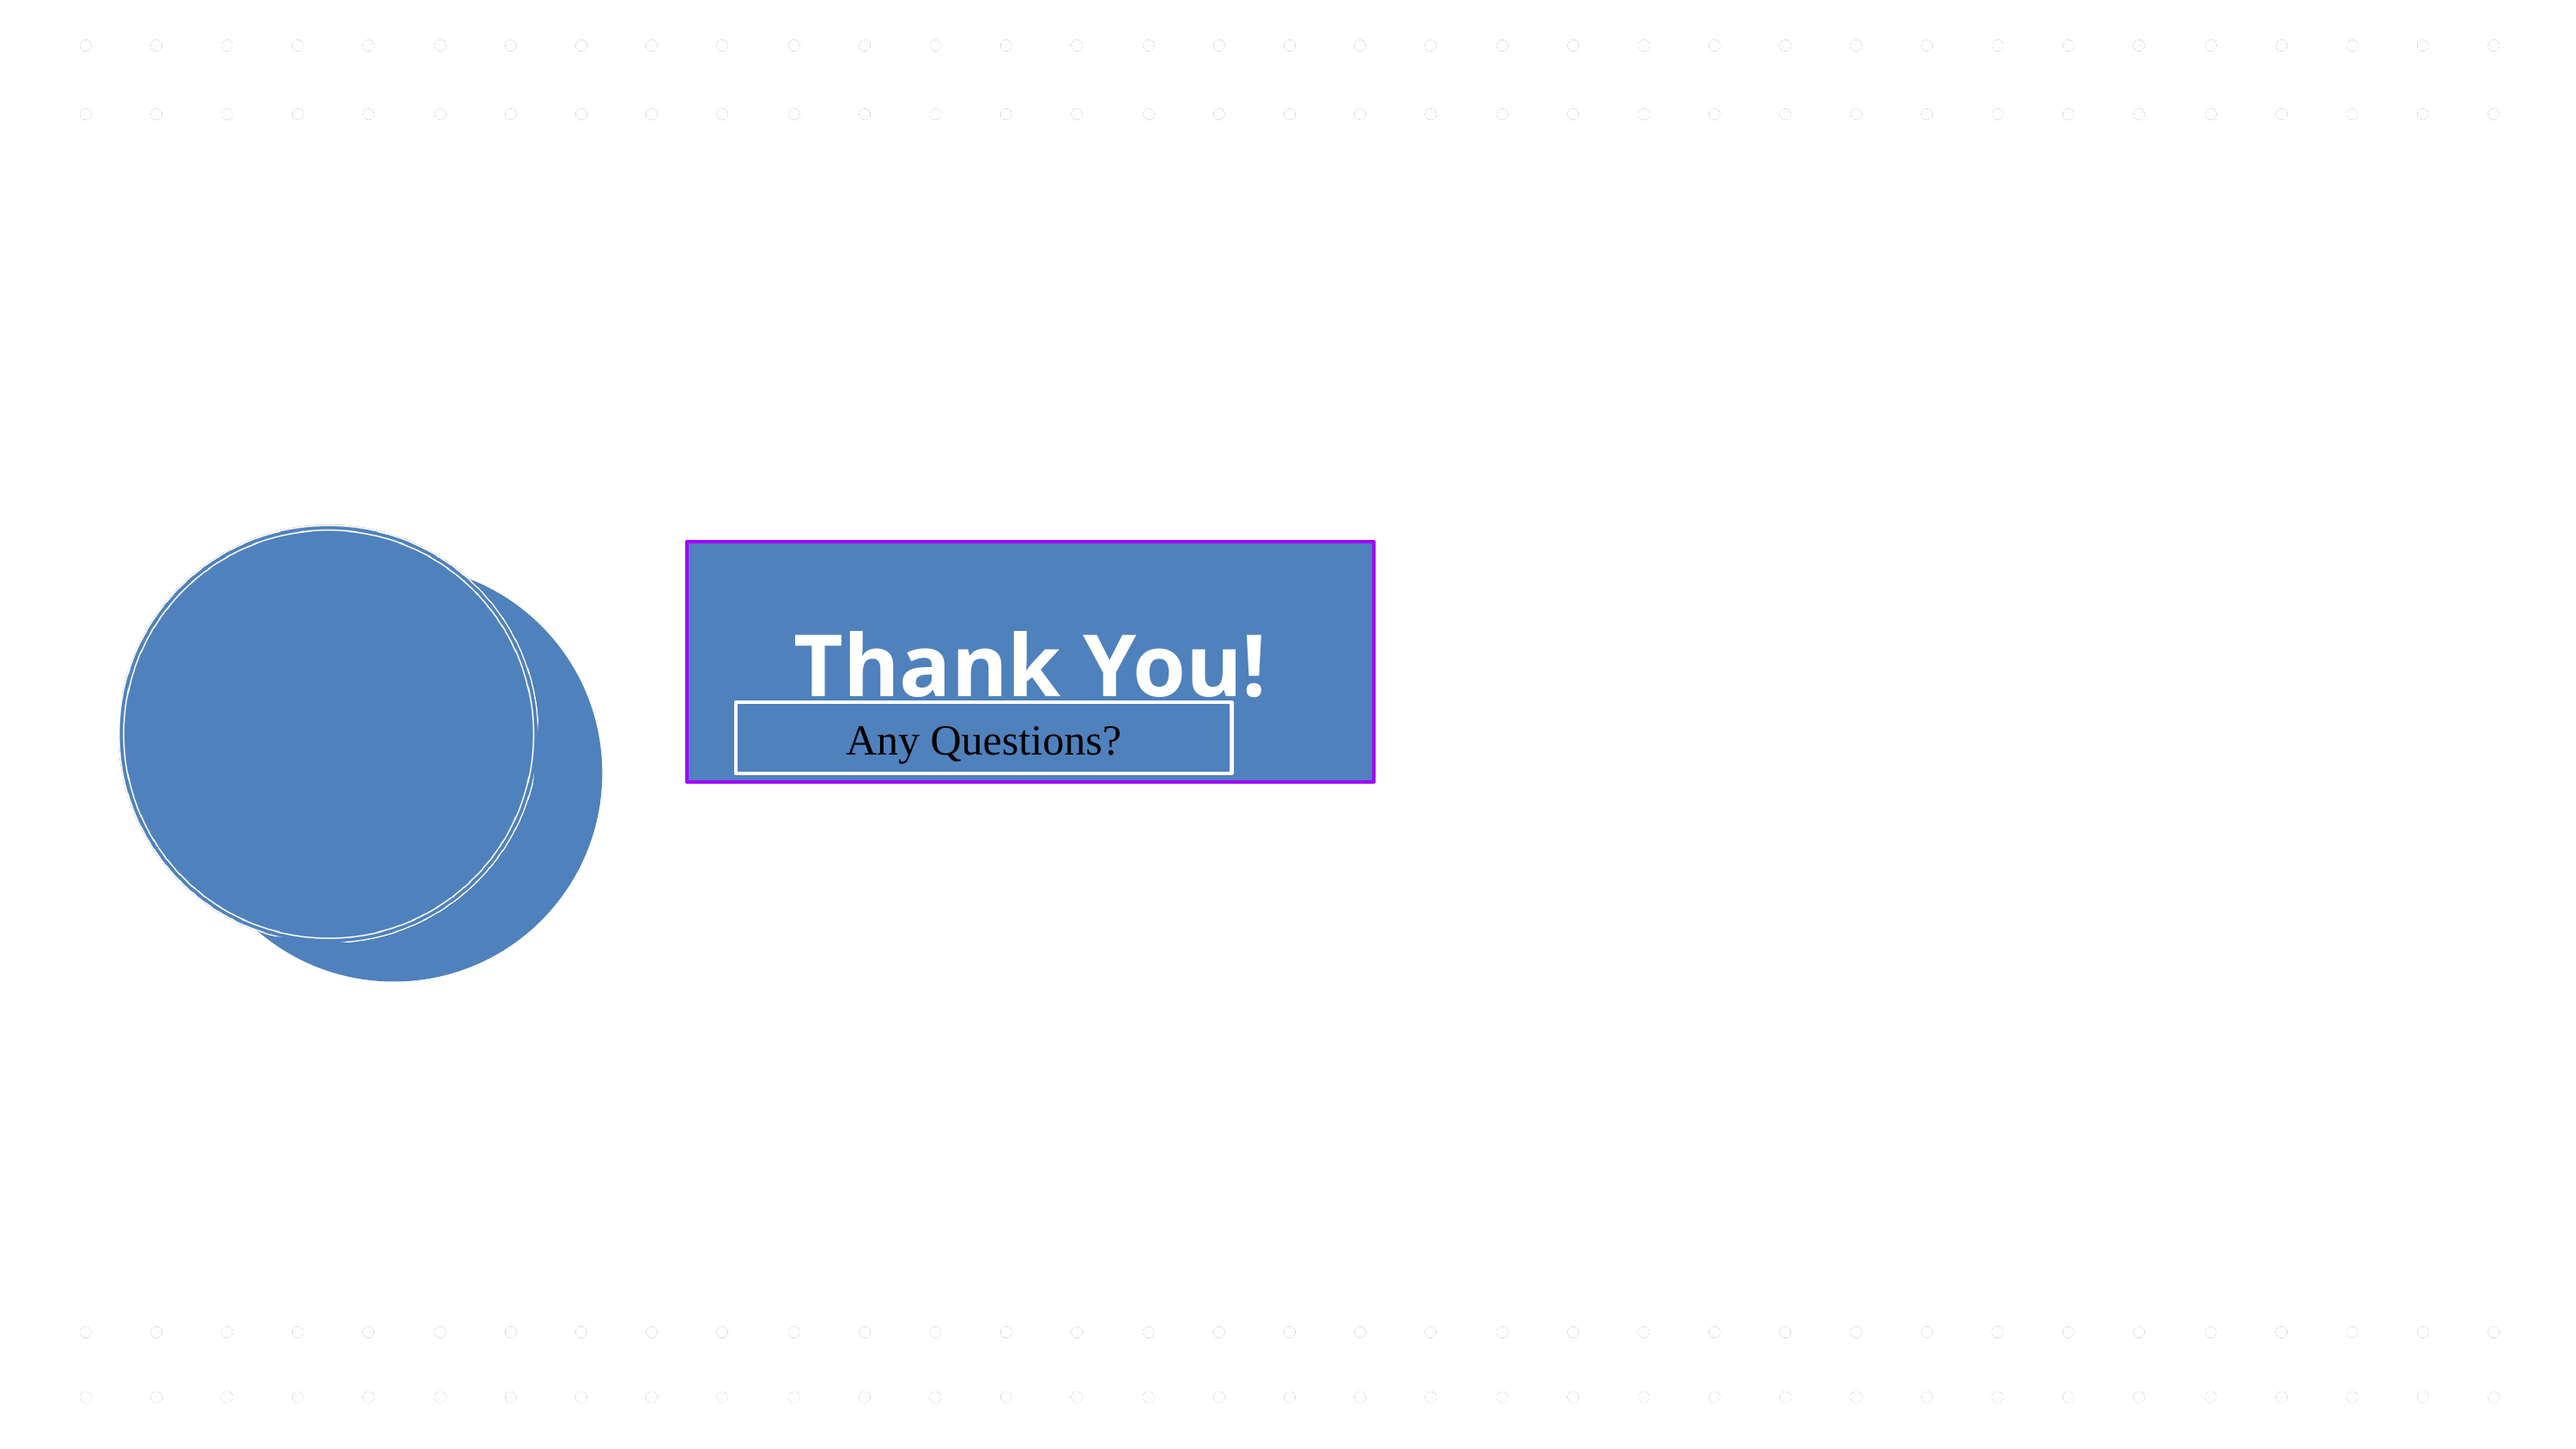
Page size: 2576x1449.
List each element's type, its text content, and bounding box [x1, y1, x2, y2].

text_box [102, 506, 603, 982]
text_box Any Questions? [734, 700, 1234, 775]
text_box Thank You! [685, 540, 1376, 784]
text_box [72, 0, 2504, 124]
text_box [72, 1322, 2504, 1449]
